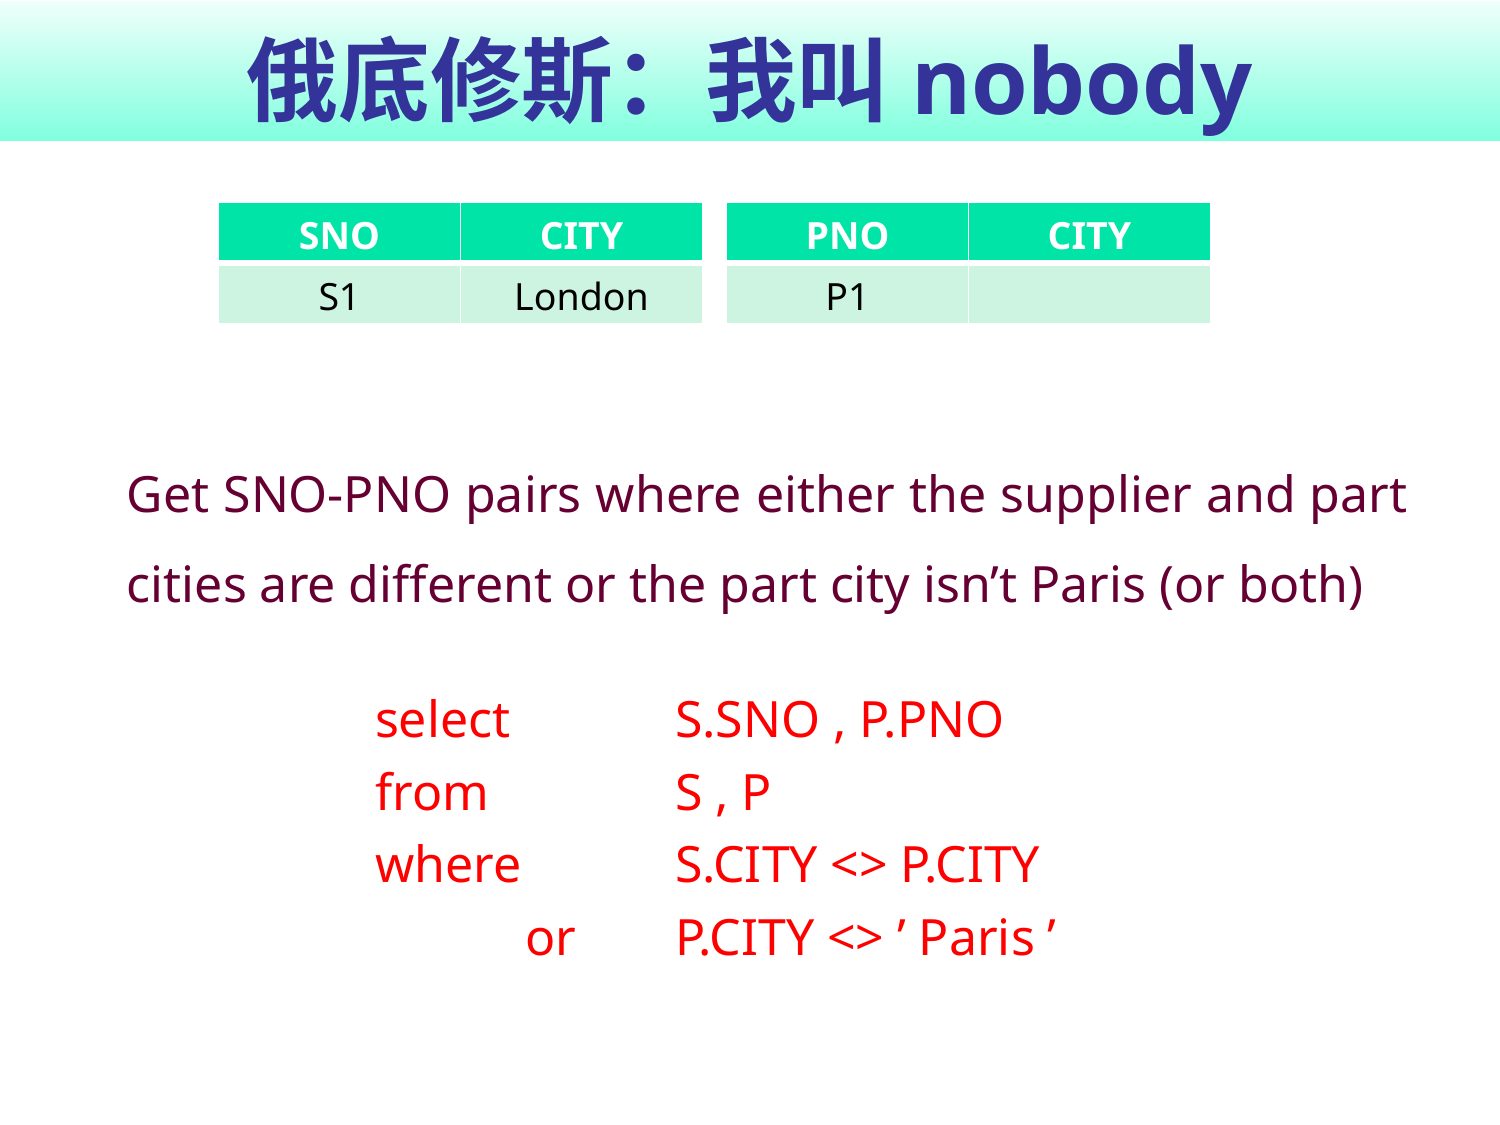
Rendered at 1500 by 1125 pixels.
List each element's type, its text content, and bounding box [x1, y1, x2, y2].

table_header PNO [727, 203, 968, 260]
title 俄底修斯：我叫nobody [0, 1, 1500, 141]
table_header CITY [461, 203, 702, 260]
table_cell S1 [219, 266, 460, 323]
table_cell P1 [727, 266, 968, 323]
table_header CITY [969, 203, 1210, 260]
table_cell London [461, 266, 702, 323]
table_header SNO [219, 203, 460, 260]
table_cell [969, 266, 1210, 323]
text_box Get SNO-PNO pairs where either the supplier and part cities are different or the part city isn’t Paris (or both) [112, 424, 1424, 620]
text_box select S.SNO , P.PNO from S , P where S.CITY <> P.CITY or P.CITY <> ’ Paris ’ [360, 680, 1152, 973]
